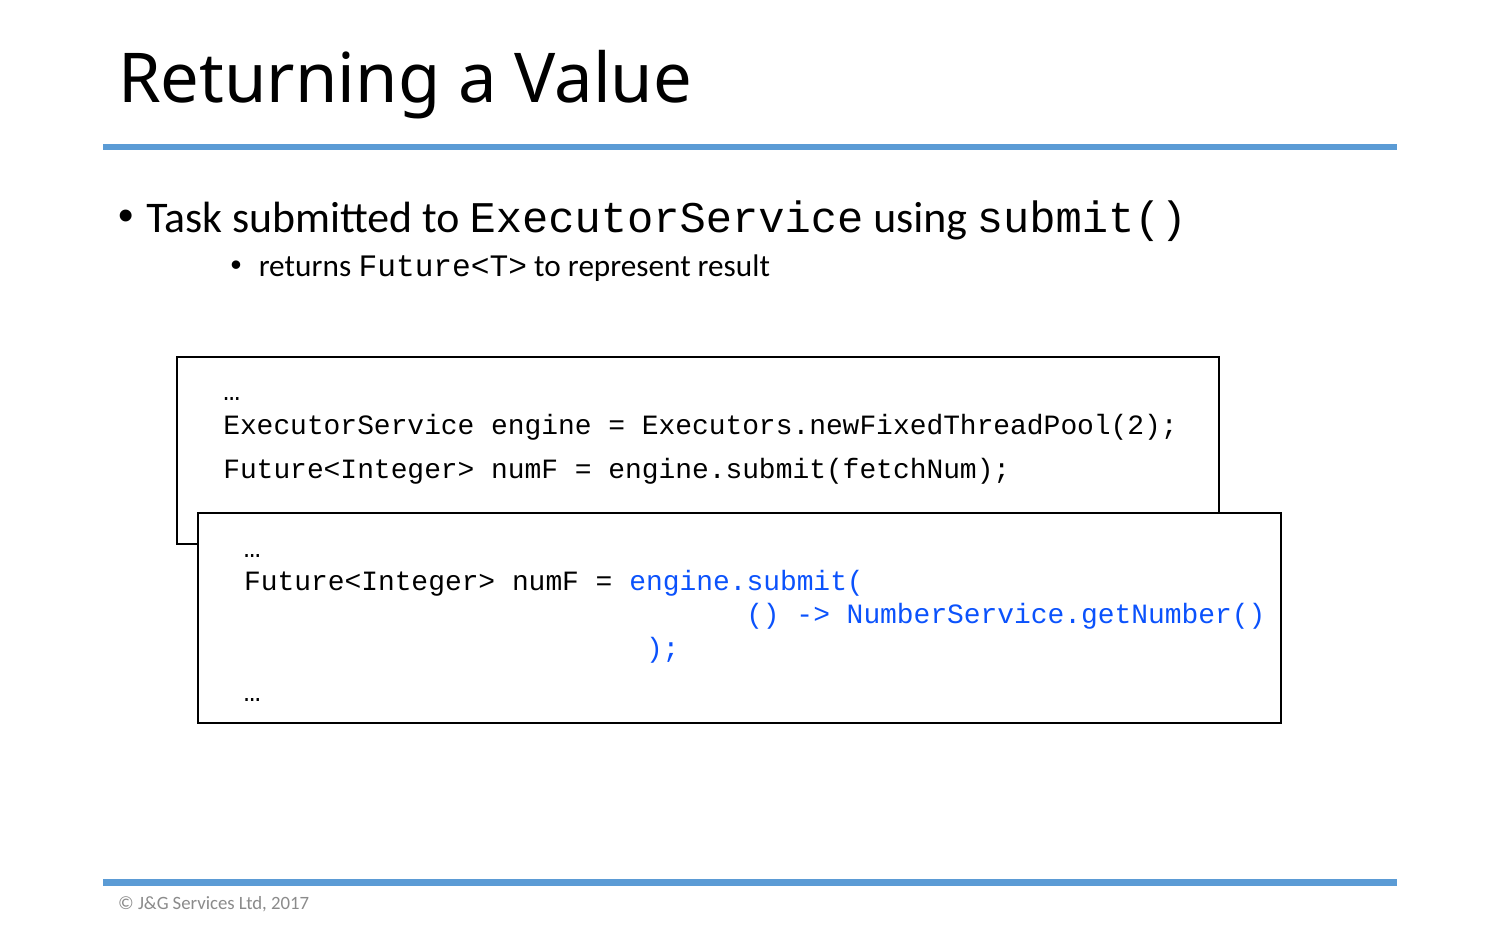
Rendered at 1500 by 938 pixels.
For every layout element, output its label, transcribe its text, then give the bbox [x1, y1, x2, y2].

title Returning a Value [103, 27, 1397, 133]
list Task submitted to ExecutorService using submit() returns Future<T> to represent result [103, 187, 1249, 318]
text_box … Future<Integer> numF = engine.submit( () -> NumberService.getNumber() ); … [197, 513, 1282, 723]
text_box … ExecutorService engine = Executors.newFixedThreadPool(2); Future<Integer> numF = engine.submit(fetchNum); … [177, 356, 1219, 544]
